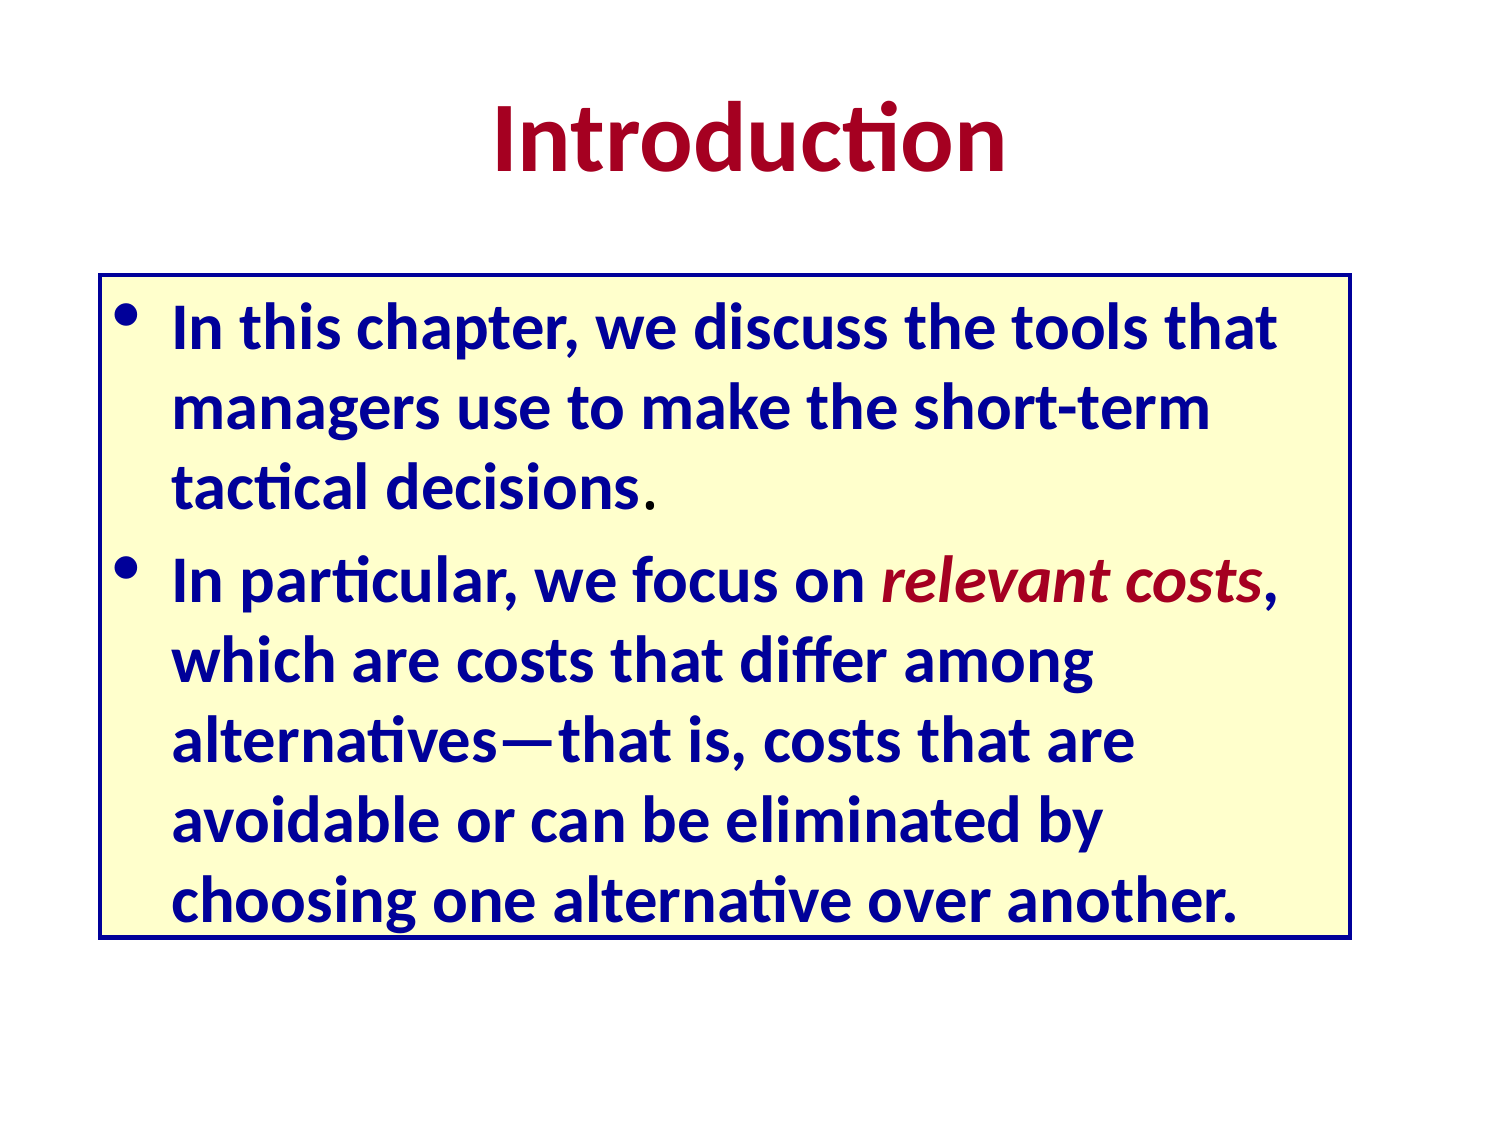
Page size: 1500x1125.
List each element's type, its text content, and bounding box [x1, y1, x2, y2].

list In this chapter, we discuss the tools that managers use to make the short-term tactical decisions. In particular, we focus on relevant costs, which are costs that differ among alternatives—that is, costs that are avoidable or can be eliminated by choosing one alternative over another. [99, 275, 1350, 938]
title Introduction [75, 37, 1425, 225]
